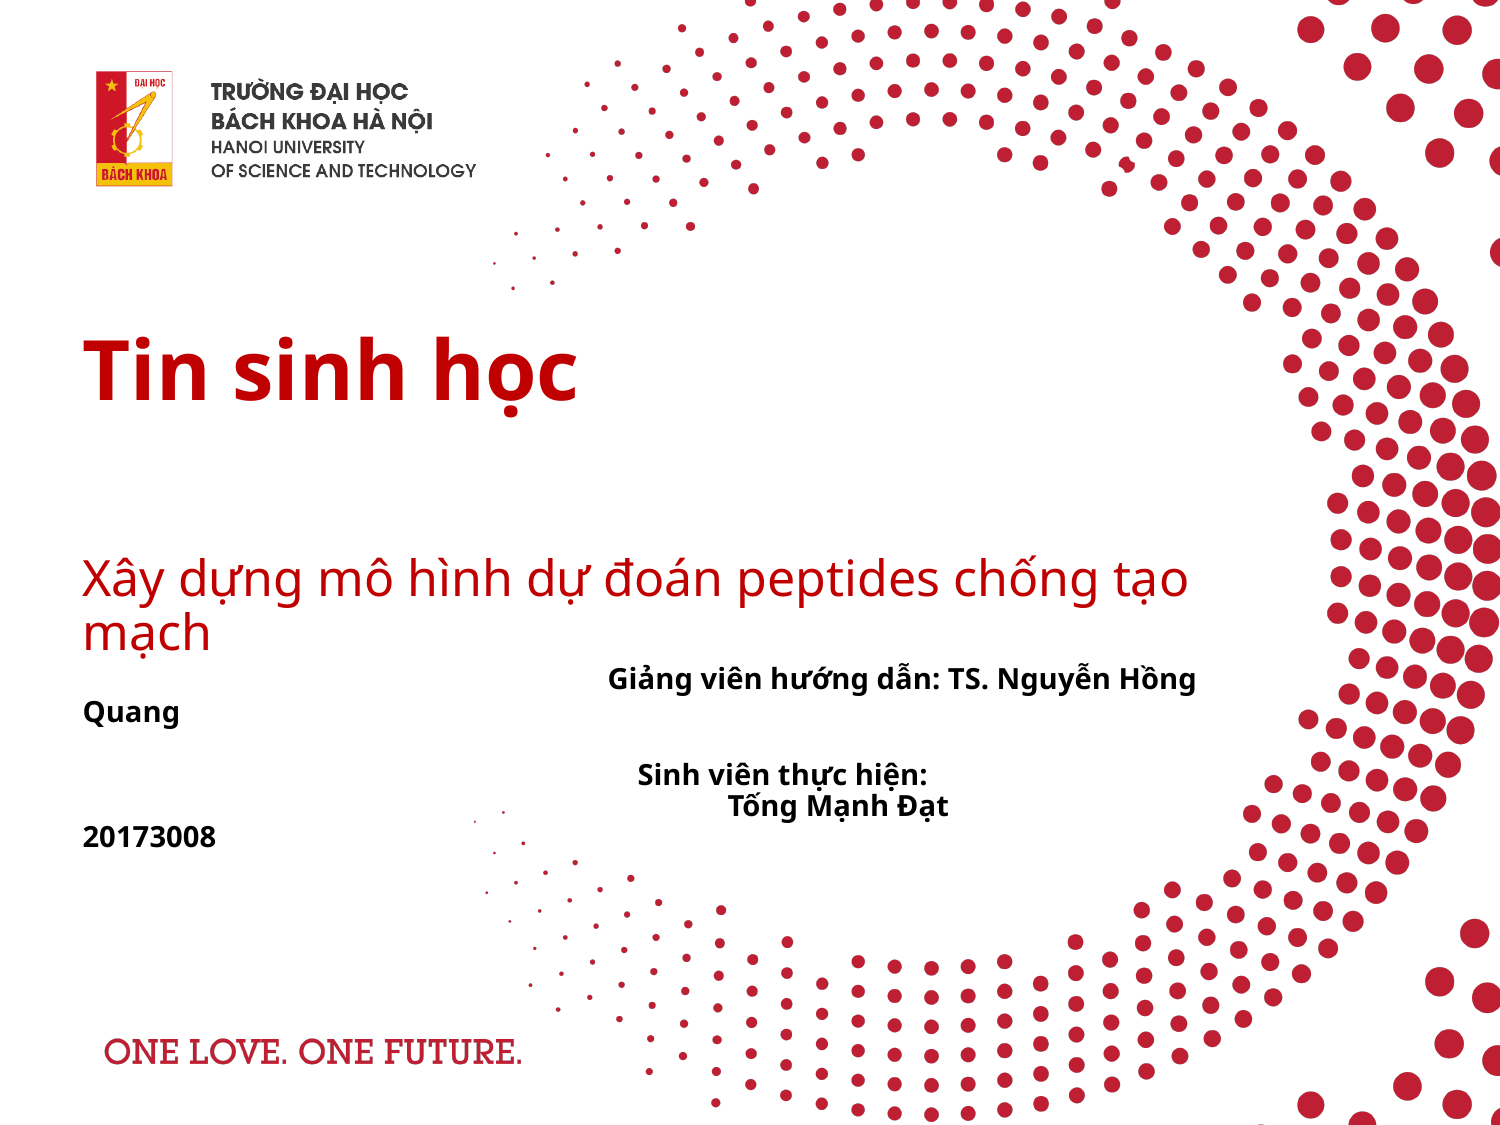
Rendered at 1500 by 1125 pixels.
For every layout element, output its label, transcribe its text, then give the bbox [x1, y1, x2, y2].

text_box Xây dựng mô hình dự đoán peptides chống tạo mạch Giảng viên hướng dẫn: TS. Nguyễn Hồng Quang Sinh viên thực hiện: Tống Mạnh Đạt 20173008 [67, 545, 1273, 660]
text_box Tin sinh học [67, 321, 929, 510]
picture [0, 0, 1500, 1125]
